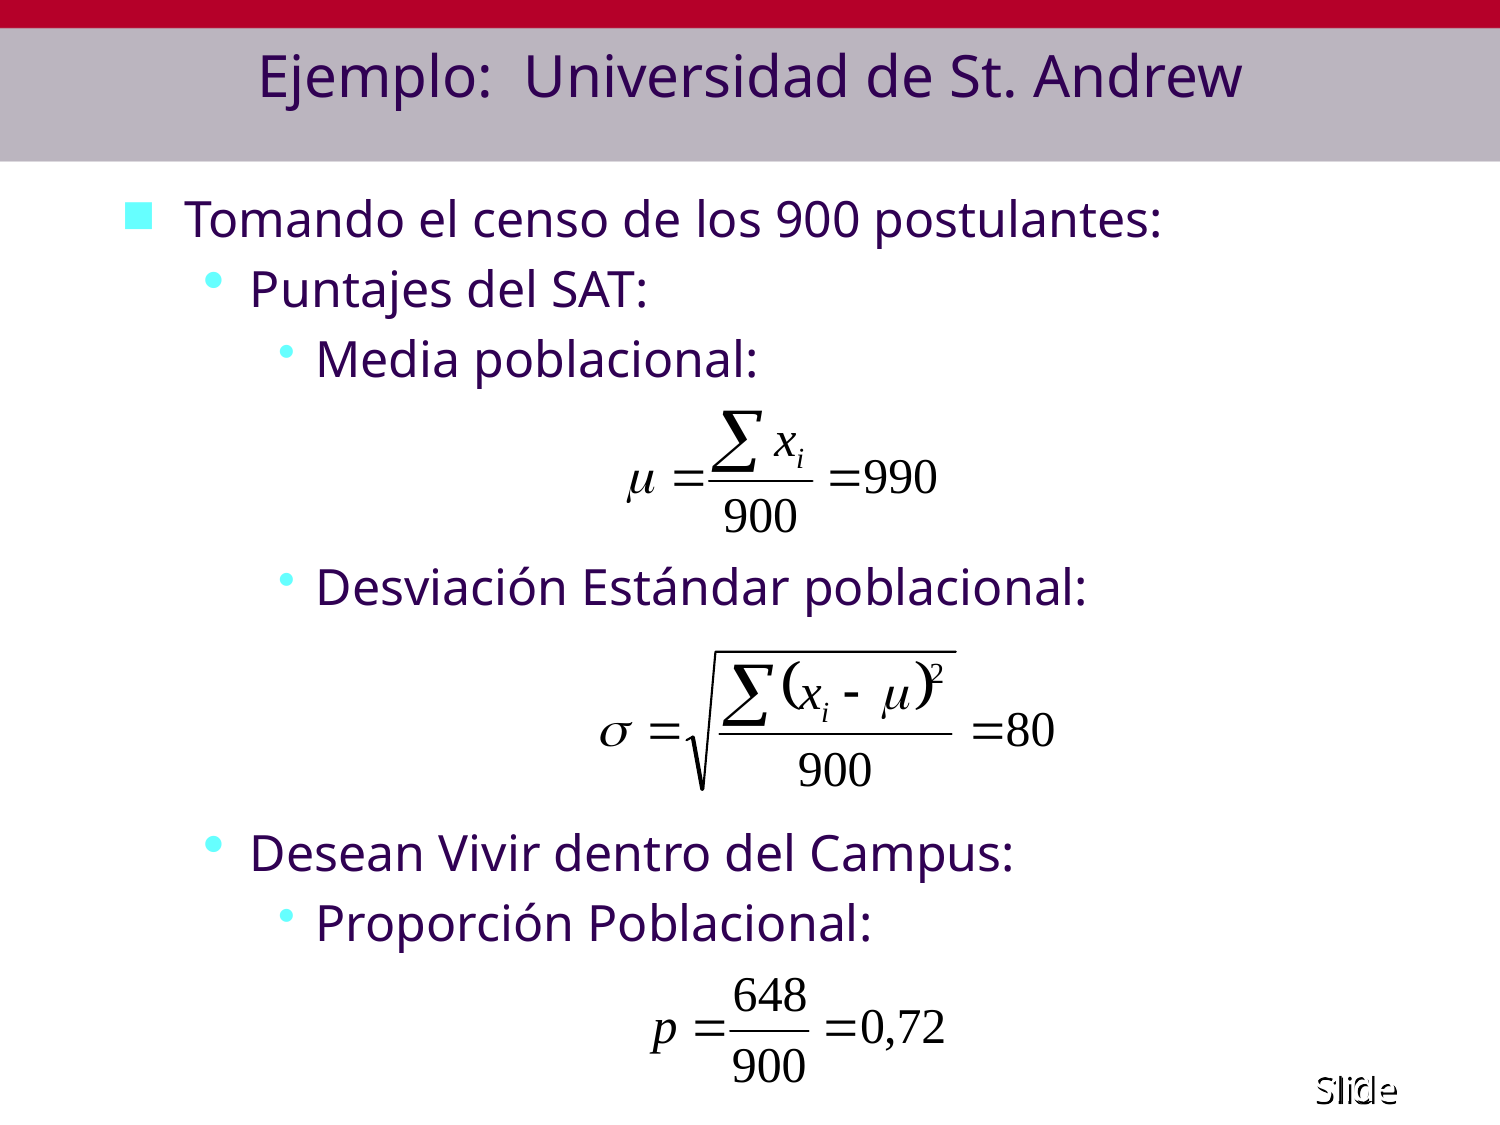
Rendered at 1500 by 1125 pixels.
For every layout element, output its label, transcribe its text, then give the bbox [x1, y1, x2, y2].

list Tomando el censo de los 900 postulantes: Puntajes del SAT: Media poblacional: Desviación Estándar poblacional: Desean Vivir dentro del Campus: Proporción Poblacional: [112, 179, 1427, 993]
title Ejemplo: Universidad de St. Andrew [111, 24, 1388, 125]
picture [0, 0, 1500, 1125]
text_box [592, 638, 1064, 802]
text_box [616, 401, 947, 544]
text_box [638, 963, 956, 1094]
